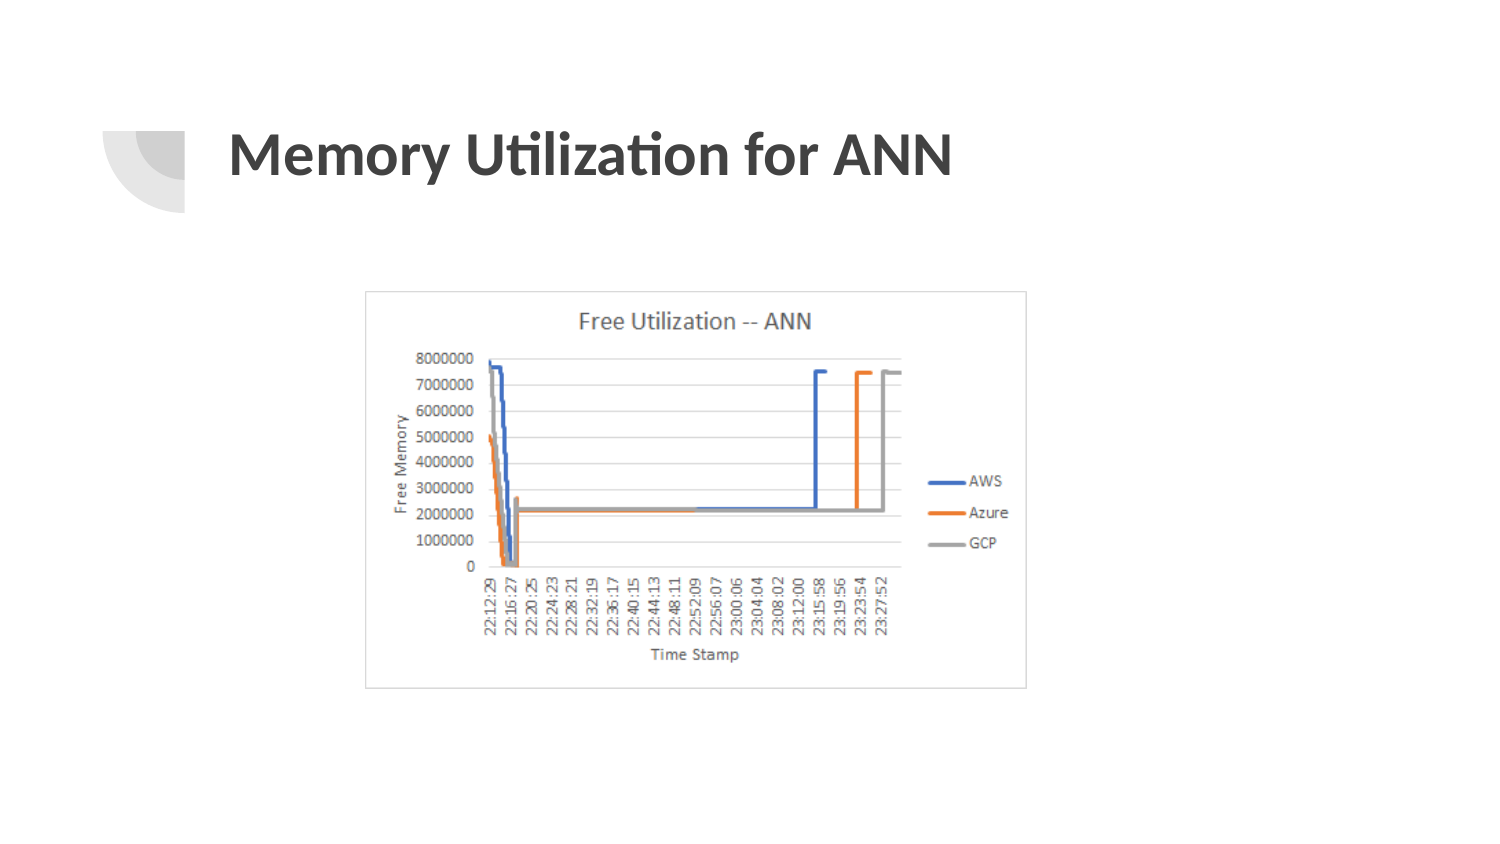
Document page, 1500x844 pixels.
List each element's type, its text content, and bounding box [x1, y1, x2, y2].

picture [364, 291, 1027, 690]
title Memory Utilization for ANN [213, 98, 1405, 193]
